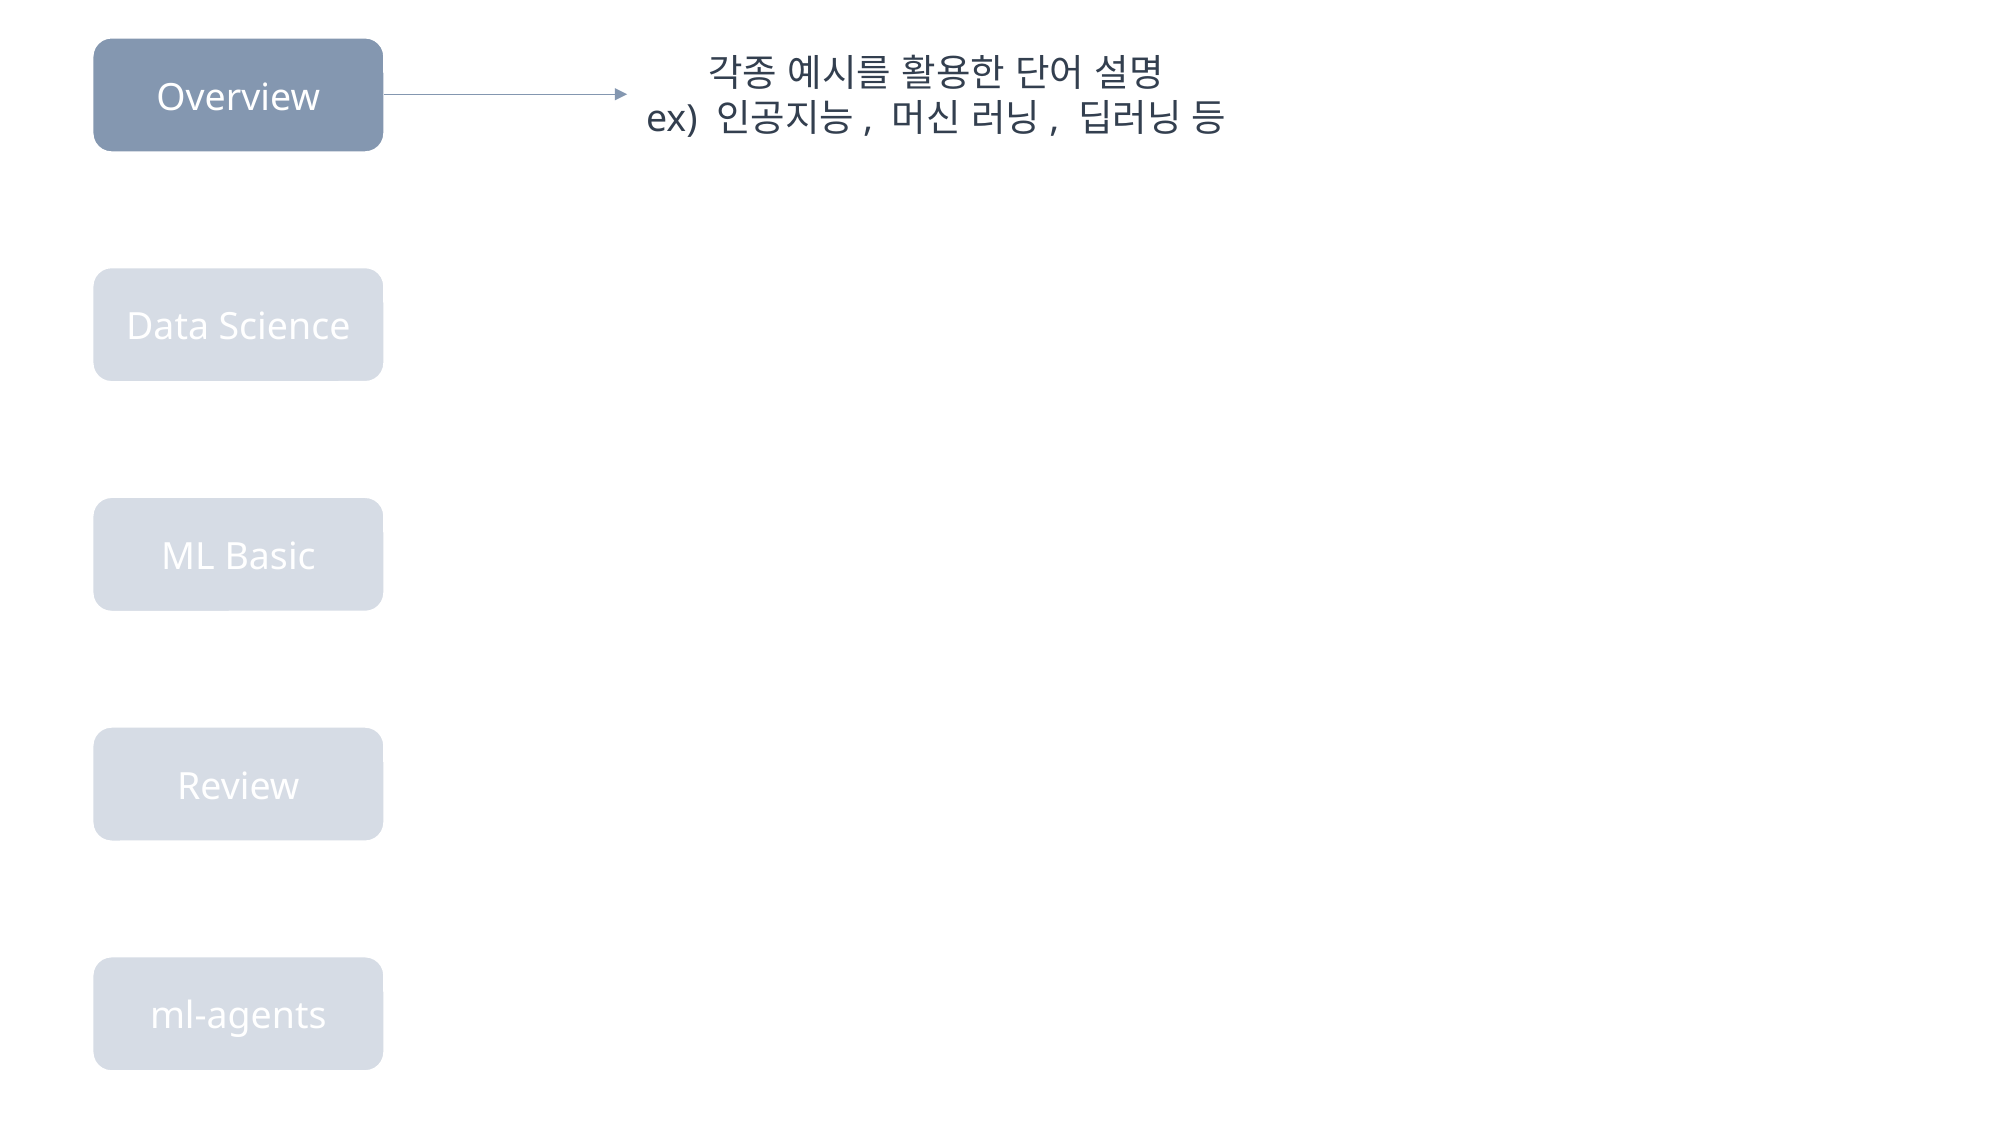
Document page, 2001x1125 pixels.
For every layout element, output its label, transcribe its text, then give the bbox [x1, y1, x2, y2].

text_box ml-agents [91, 955, 386, 1073]
text_box Data Science [91, 266, 386, 384]
text_box 각종 예시를 활용한 단어 설명 ex) 인공지능, 머신 러닝, 딥러닝 등 [627, 41, 1246, 147]
text_box Review [91, 725, 386, 843]
text_box Overview [91, 36, 386, 154]
text_box ML Basic [91, 495, 386, 613]
